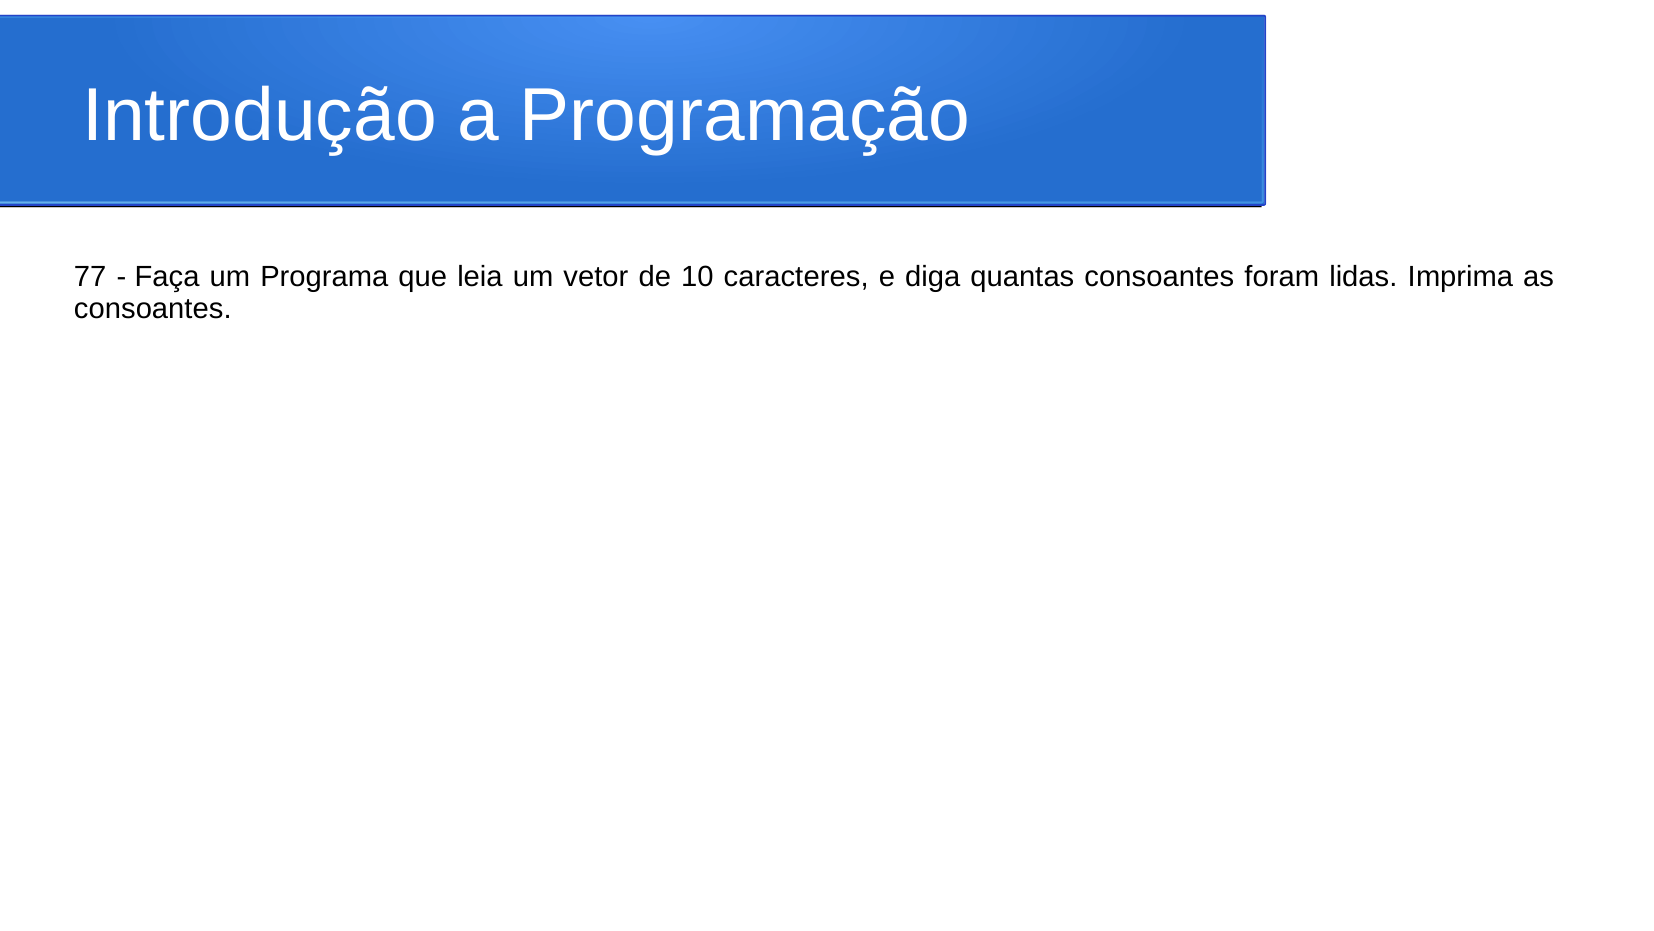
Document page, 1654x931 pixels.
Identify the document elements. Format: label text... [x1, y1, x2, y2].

text_box 77 - Faça um Programa que leia um vetor de 10 caracteres, e diga quantas consoantes foram lidas. Imprima as consoantes. [59, 247, 1572, 874]
title Introdução a Programação [82, 35, 1235, 190]
picture [0, 13, 1269, 211]
